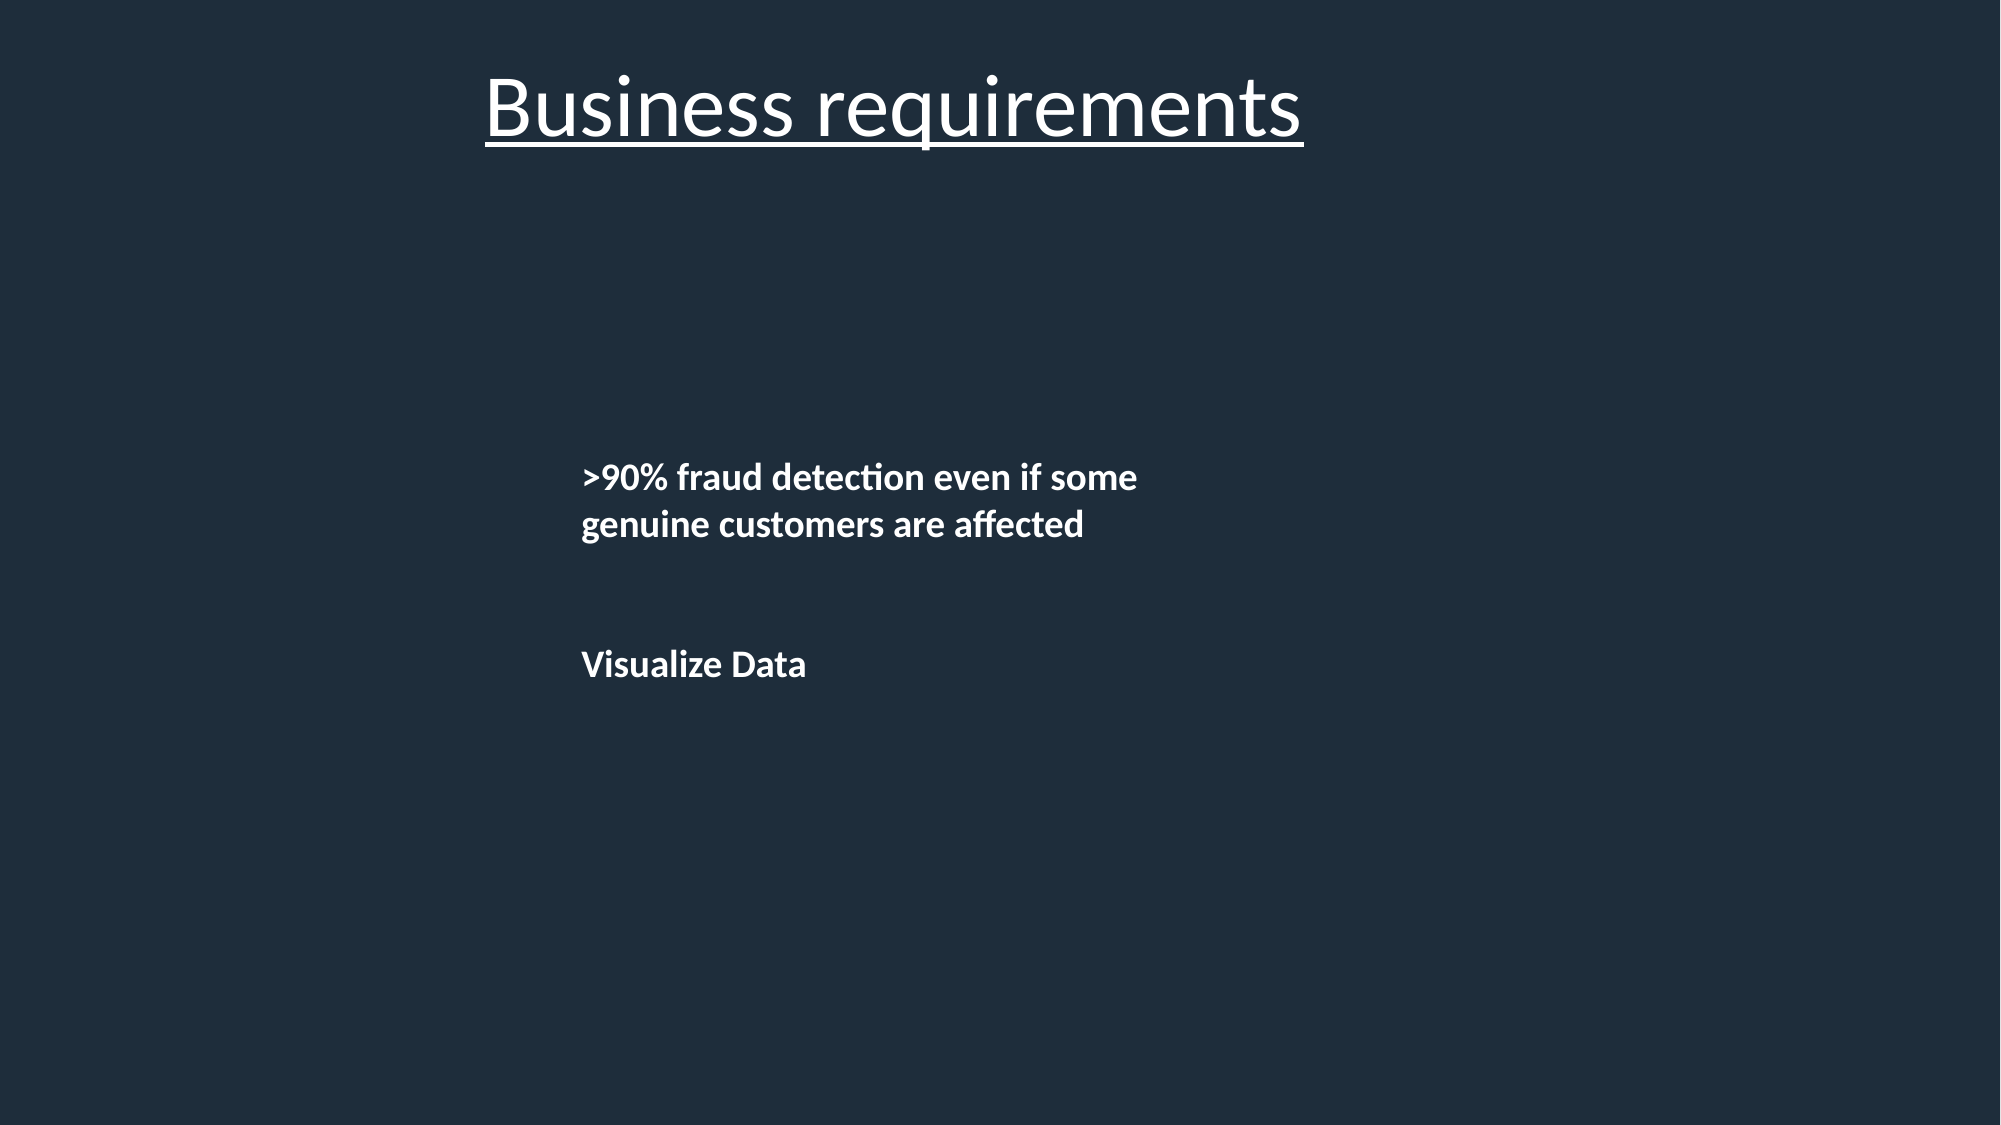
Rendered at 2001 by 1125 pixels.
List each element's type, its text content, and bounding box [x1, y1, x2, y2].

title Business requirements [484, 47, 1823, 155]
list >90% fraud detection even if some genuine customers are affected Visualize Data [581, 452, 1249, 688]
